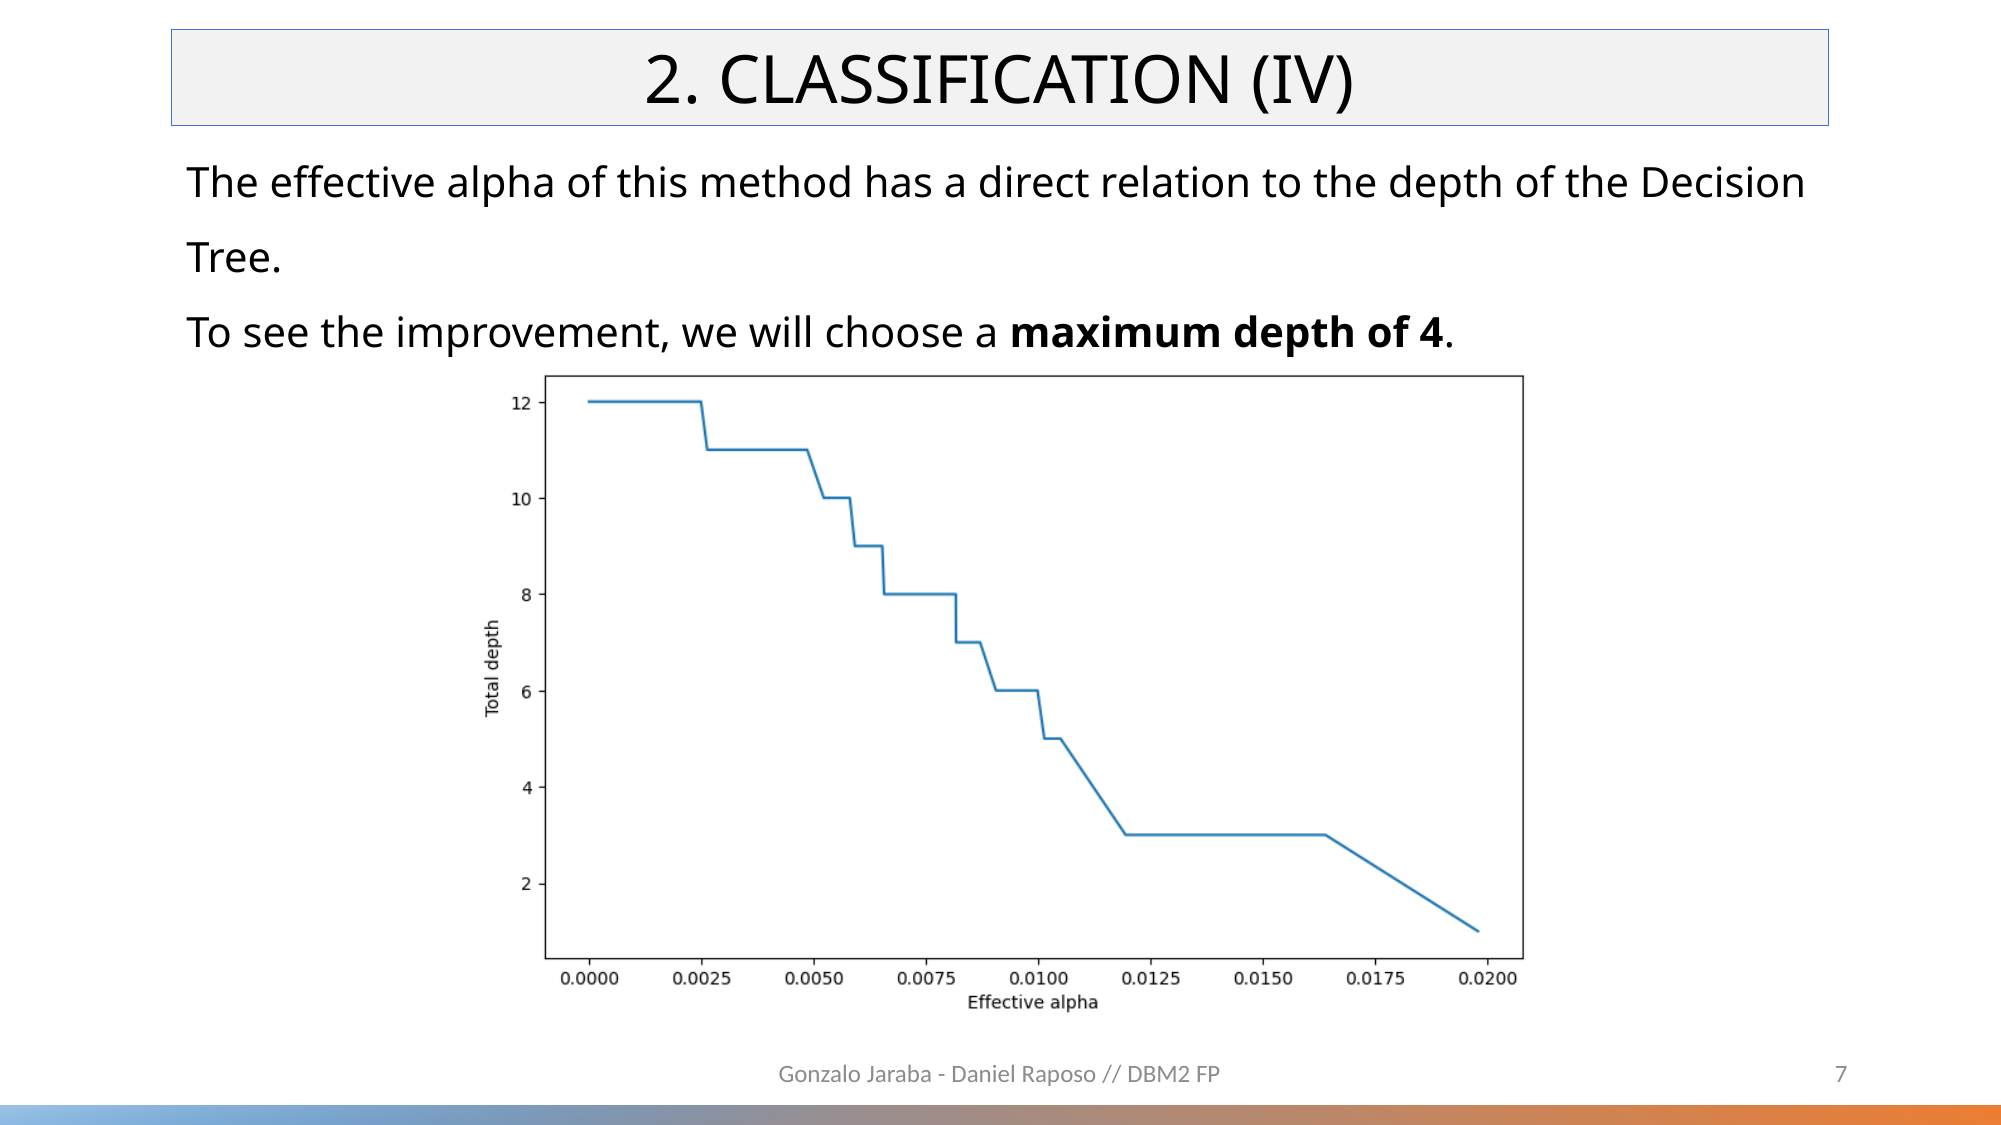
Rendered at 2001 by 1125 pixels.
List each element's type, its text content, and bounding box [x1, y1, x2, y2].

text_box The effective alpha of this method has a direct relation to the depth of the Decision Tree. To see the improvement, we will choose a maximum depth of 4. [171, 123, 1829, 364]
text_box [973, 1104, 2000, 1125]
slide_number 7 [1412, 1042, 1863, 1103]
text_box [0, 1104, 973, 1125]
picture [473, 363, 1534, 1025]
title 2. CLASSIFICATION (IV) [171, 29, 1829, 123]
footer Gonzalo Jaraba - Daniel Raposo // DBM2 FP [662, 1042, 1338, 1103]
